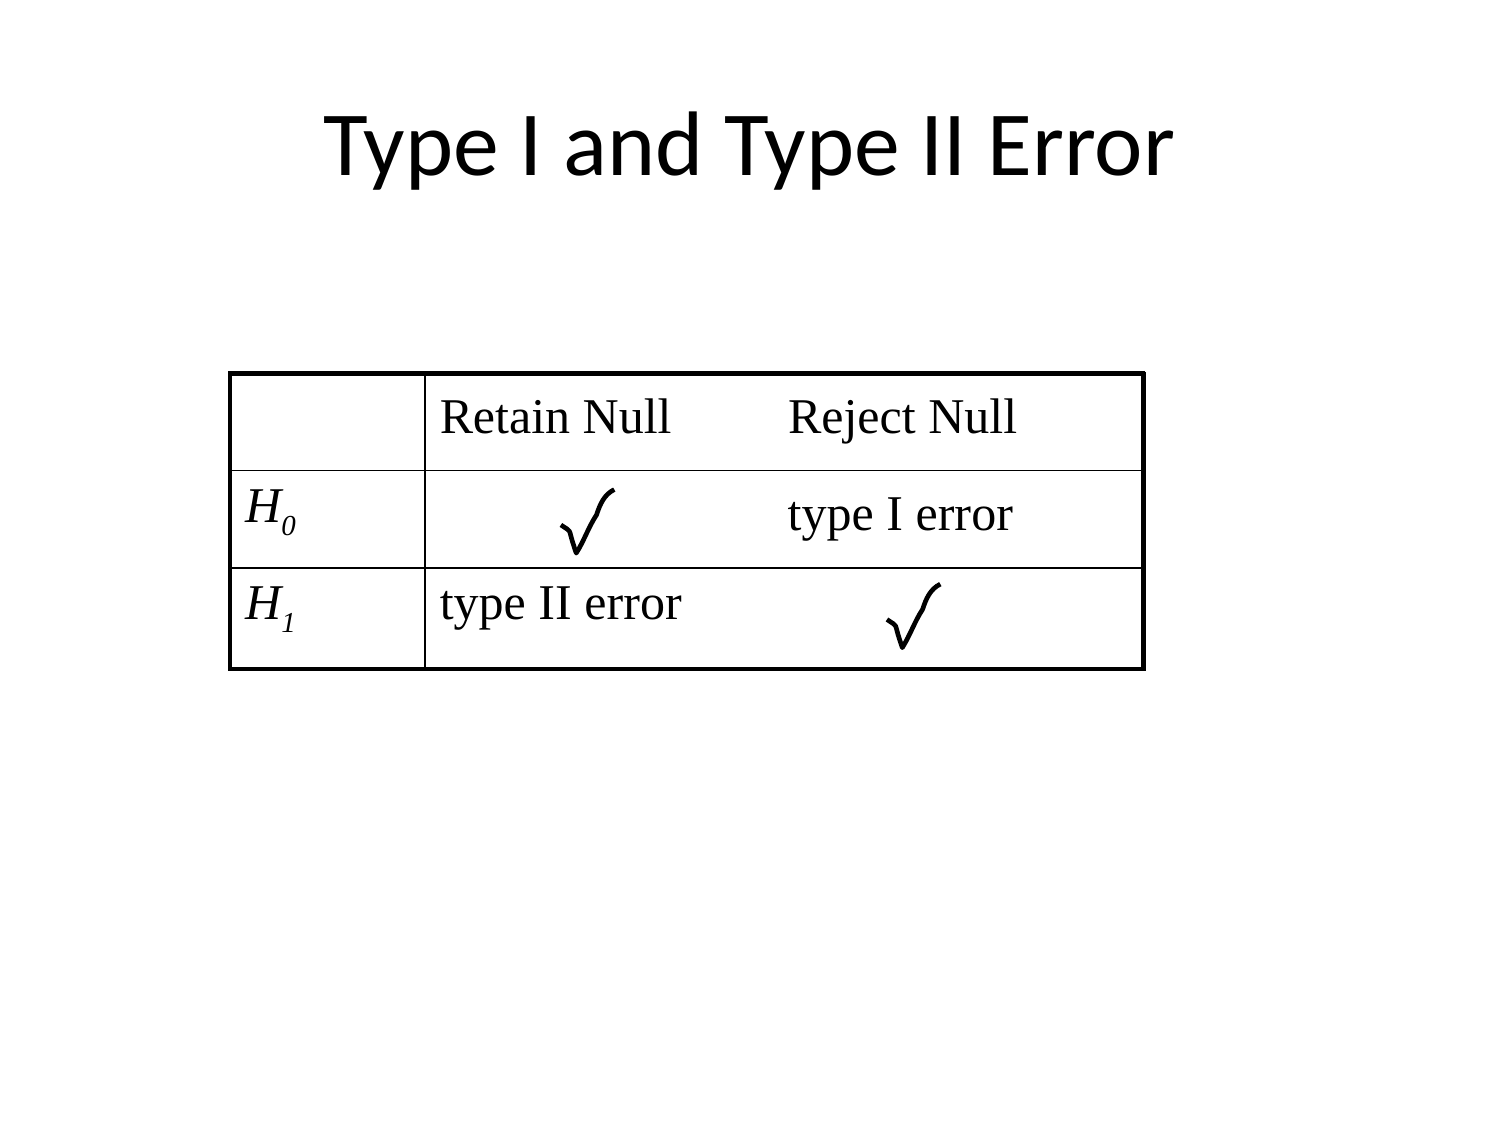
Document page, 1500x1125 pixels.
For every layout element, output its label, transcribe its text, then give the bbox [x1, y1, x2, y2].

table_header [232, 376, 424, 470]
table_cell type II error [426, 569, 1141, 667]
table_header Retain Null Reject Null [426, 376, 1141, 470]
table_cell H0 [232, 471, 424, 567]
text_box [886, 584, 941, 648]
table_cell type I error [426, 471, 1141, 567]
table_cell H1 [232, 569, 424, 667]
title Type I and Type II Error [75, 45, 1425, 233]
text_box [560, 489, 615, 554]
